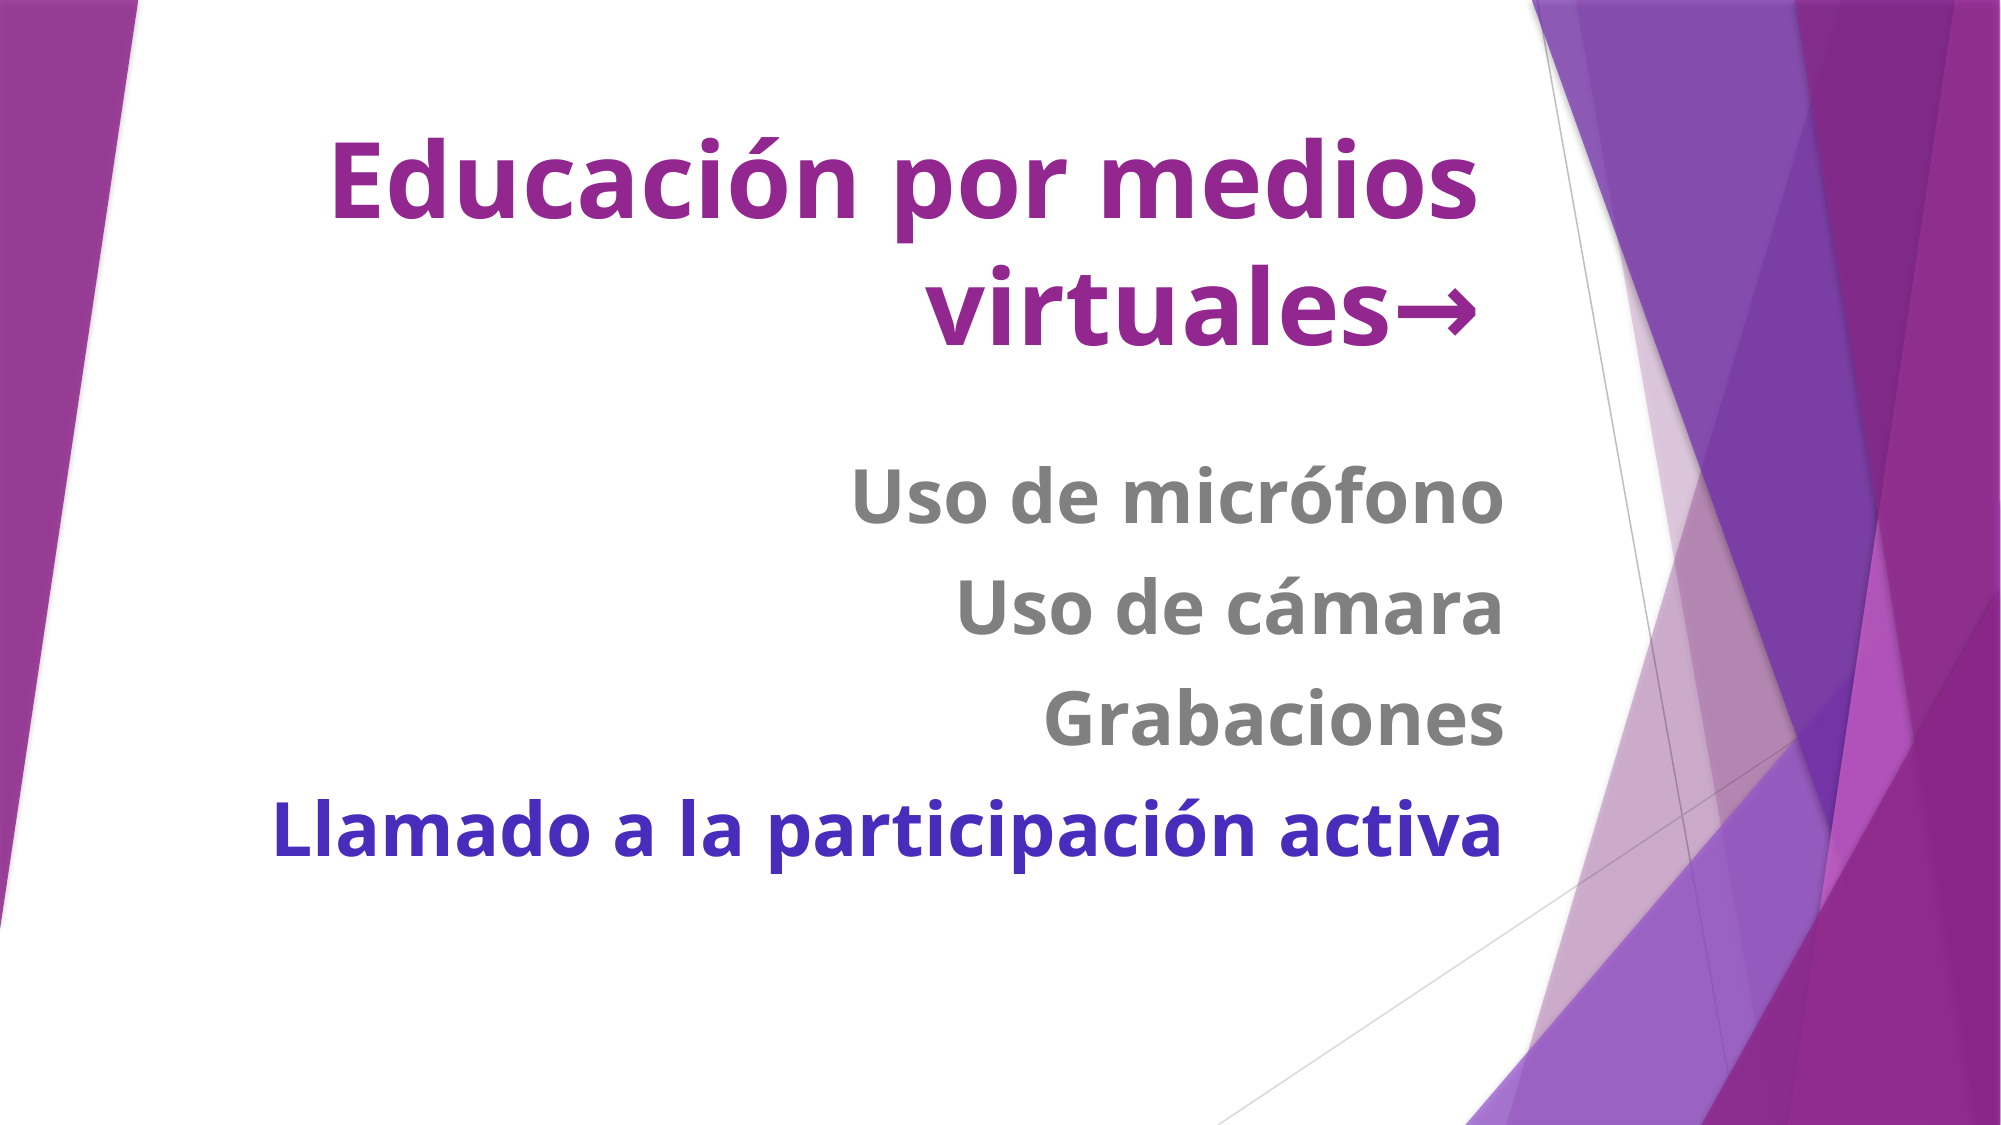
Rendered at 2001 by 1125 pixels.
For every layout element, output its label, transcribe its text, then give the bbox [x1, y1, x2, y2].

title Educación por medios virtuales→ [221, 103, 1496, 374]
subtitle Uso de micrófono Uso de cámara Grabaciones Llamado a la participación activa [247, 441, 1522, 621]
